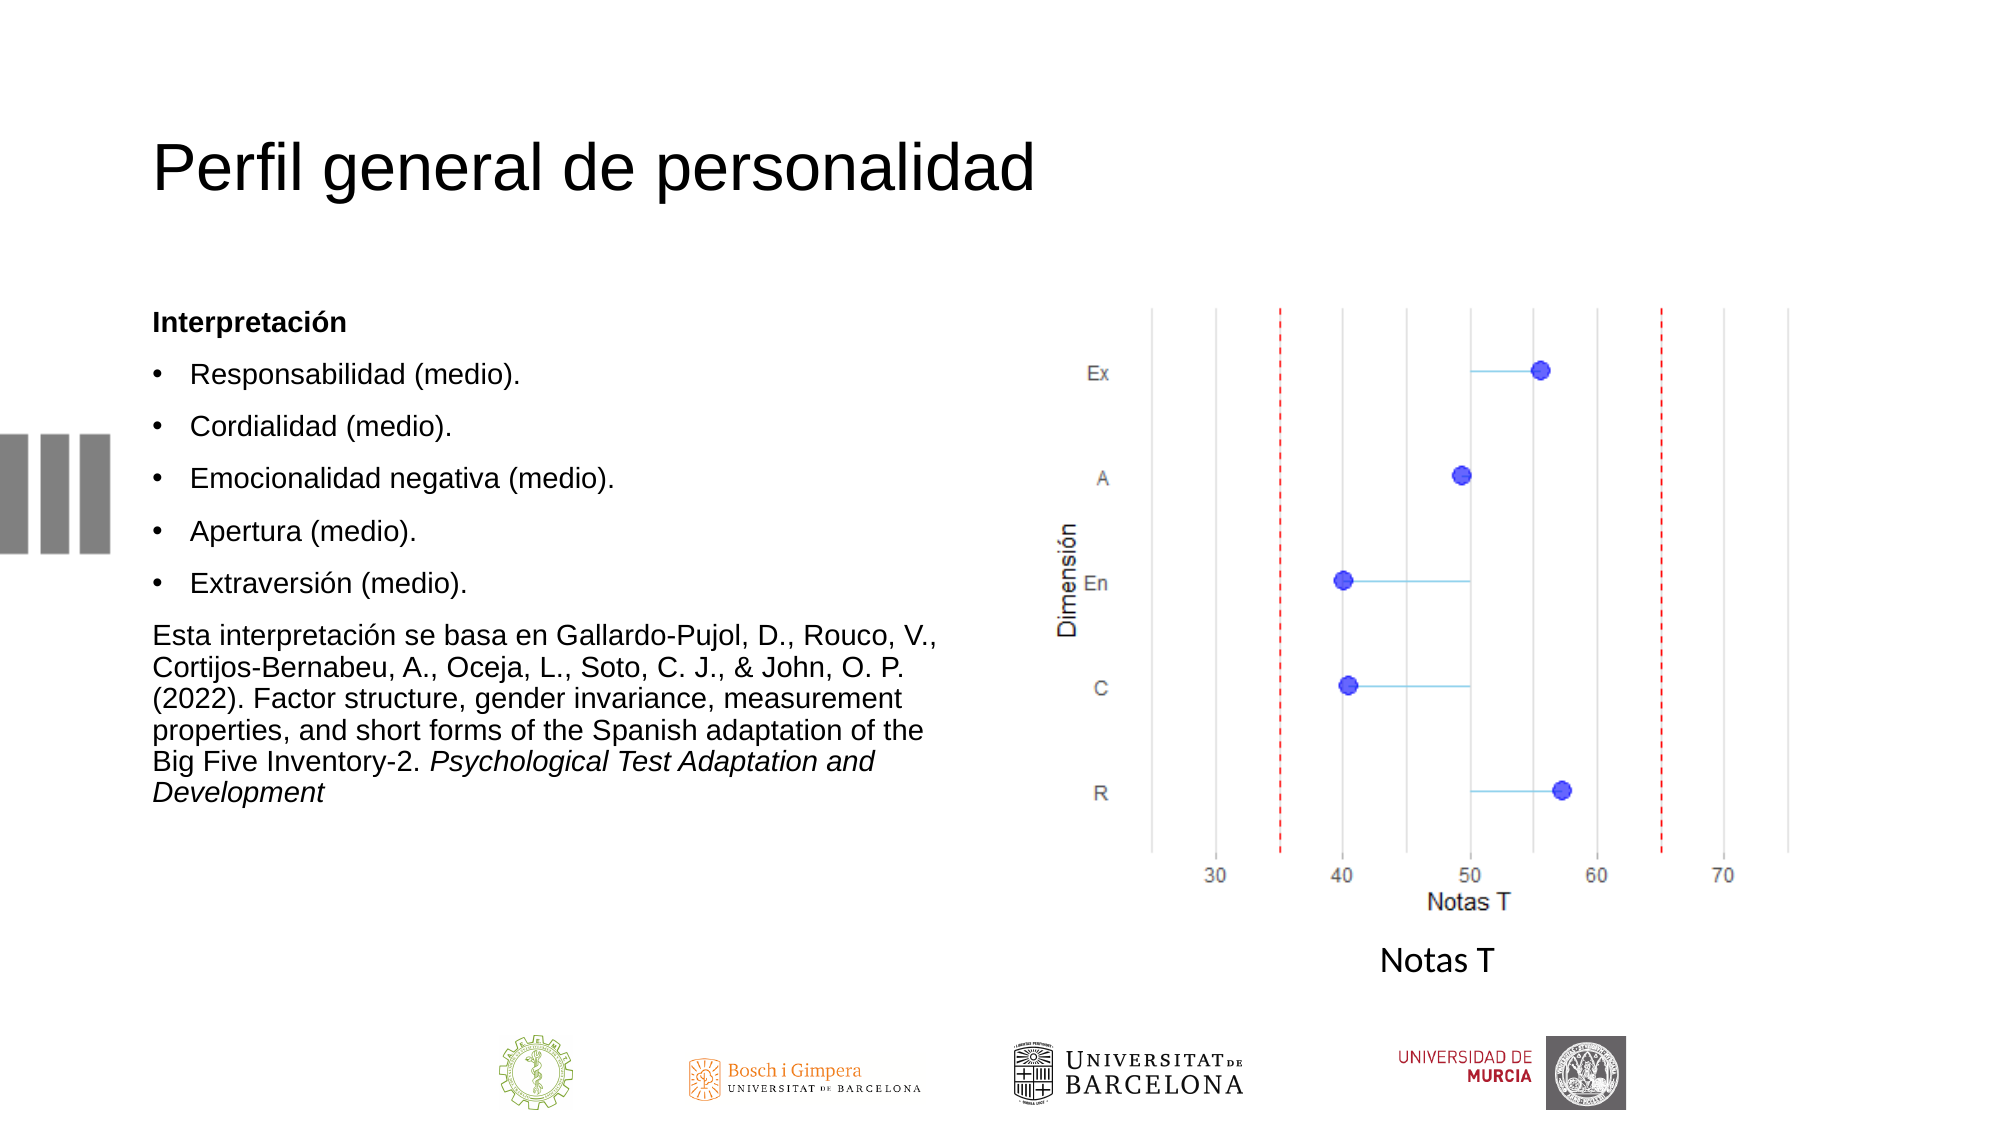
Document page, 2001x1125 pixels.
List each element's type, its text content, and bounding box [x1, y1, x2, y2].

picture [1043, 297, 1832, 928]
title Perfil general de personalidad [137, 59, 1863, 278]
picture [1331, 1036, 1627, 1110]
text_box Notas T [1012, 927, 1863, 1011]
picture [499, 1035, 573, 1110]
picture [684, 1031, 926, 1125]
picture [1014, 1042, 1243, 1105]
picture [0, 420, 123, 563]
list Interpretación Responsabilidad (medio). Cordialidad (medio). Emocionalidad negativa (medio). Apertura (medio). Extraversión (medio). Esta interpretación se basa en Gallardo-Pujol, D., Rouco, V., Cortijos-Bernabeu, A., Oceja, L., Soto, C. J., & John, O. P. (2022). Factor structure, gender invariance, measurement properties, and short forms of the Spanish adaptation of the Big Five Inventory-2. Psychological Test Adaptation and Development [137, 299, 988, 1014]
